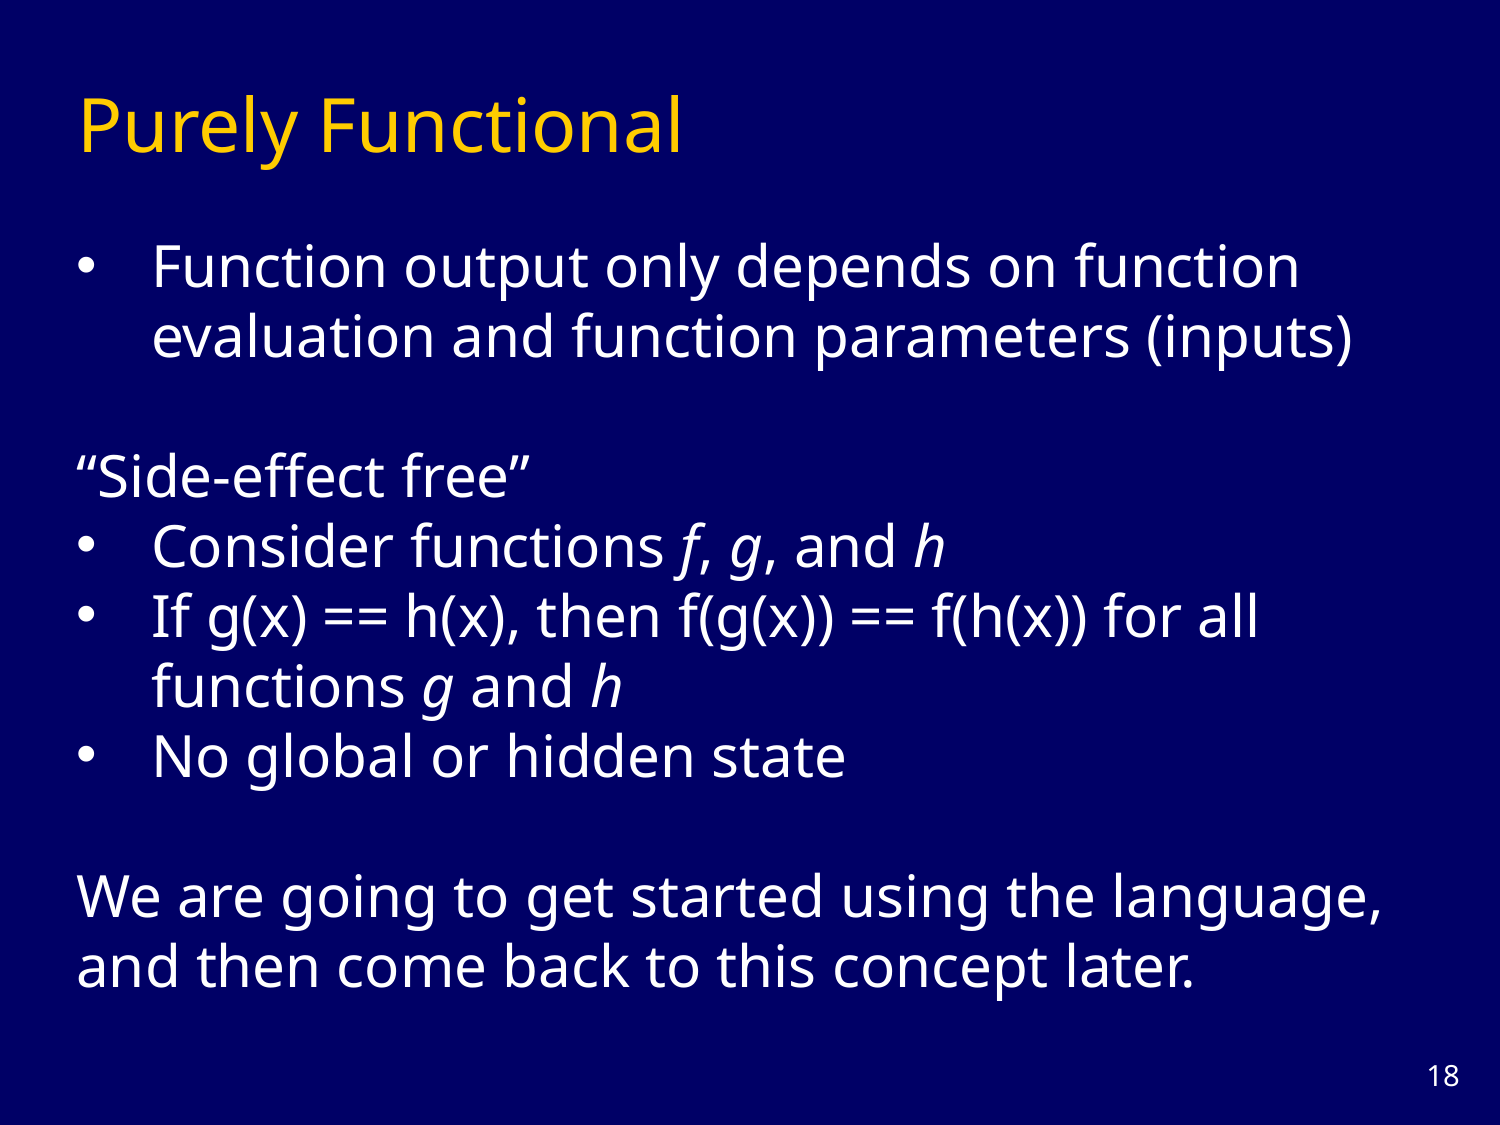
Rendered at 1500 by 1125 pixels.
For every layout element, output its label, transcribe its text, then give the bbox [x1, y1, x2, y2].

title Purely Functional [62, 62, 1338, 175]
slide_number 17 [1374, 1050, 1475, 1100]
text_box Function output only depends on function evaluation and function parameters (inputs) “Side-effect free” Consider functions f, g, and h If g(x) == h(x), then f(g(x)) == f(h(x)) for all functions g and h No global or hidden state We are going to get started using the language, and then come back to this concept later. [61, 221, 1439, 1007]
